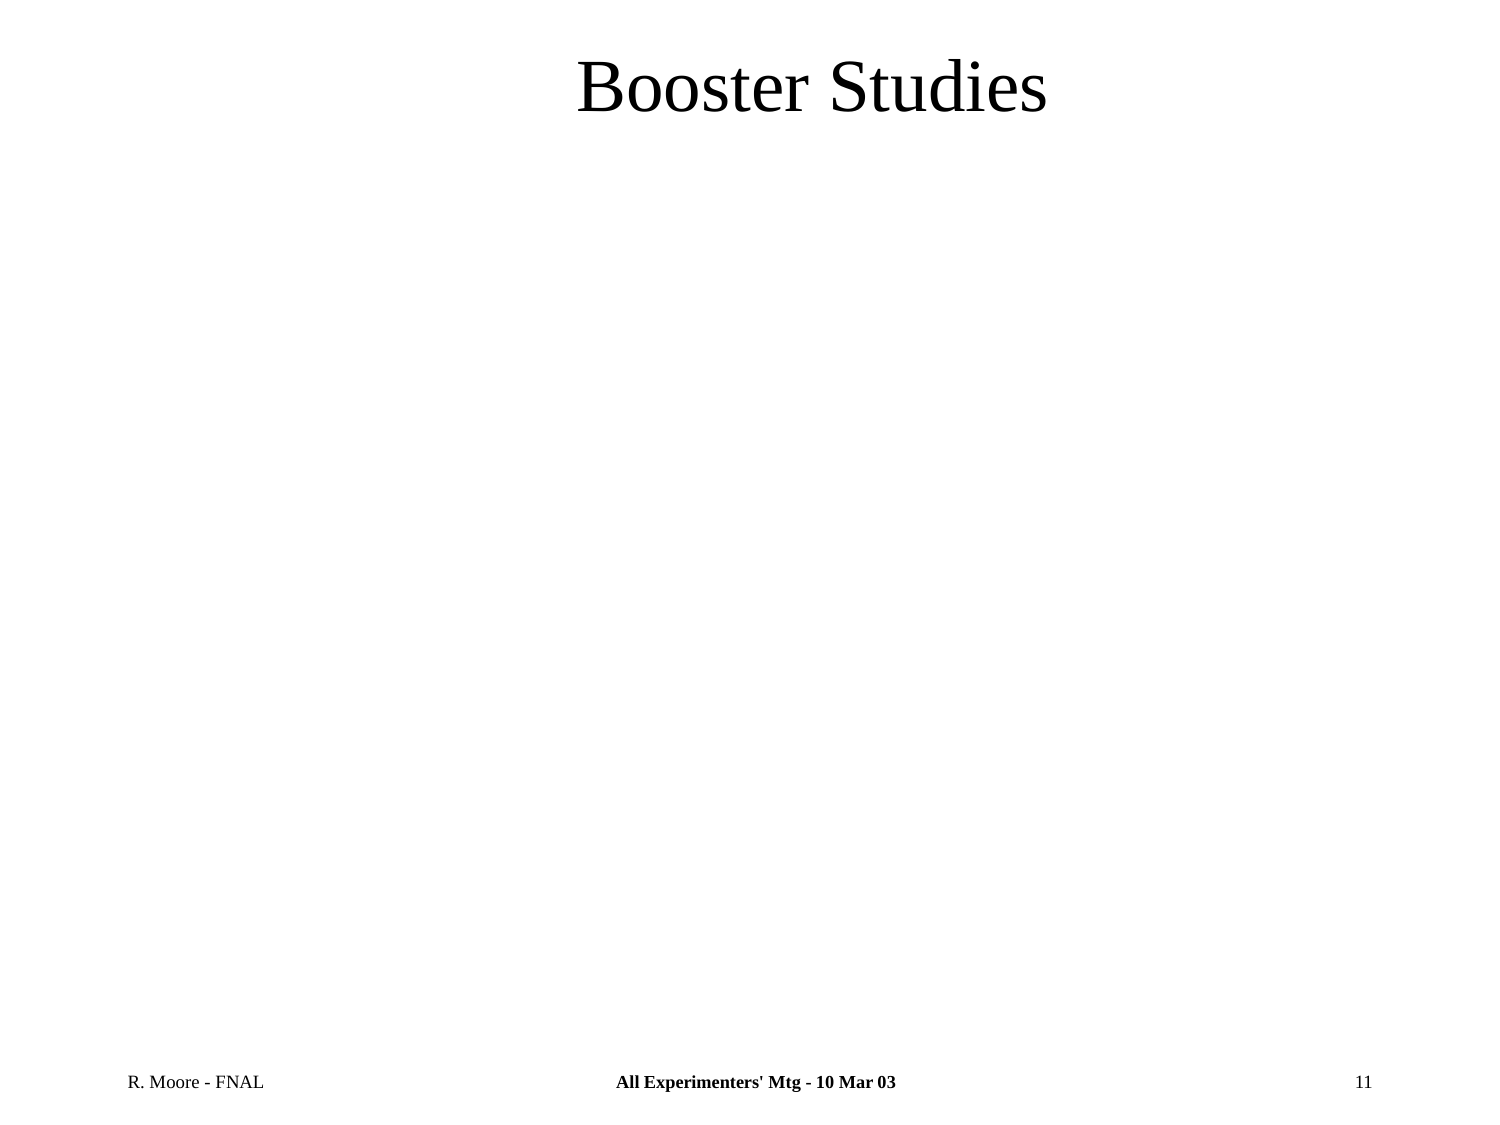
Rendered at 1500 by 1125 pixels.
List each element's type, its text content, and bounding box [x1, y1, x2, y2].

text_box R. Moore - FNAL [112, 1062, 450, 1100]
text_box Booster Studies [237, 24, 1388, 138]
text_box All Experimenters' Mtg - 10 Mar 03 [524, 1062, 988, 1100]
text_box 11 [1224, 1062, 1388, 1100]
